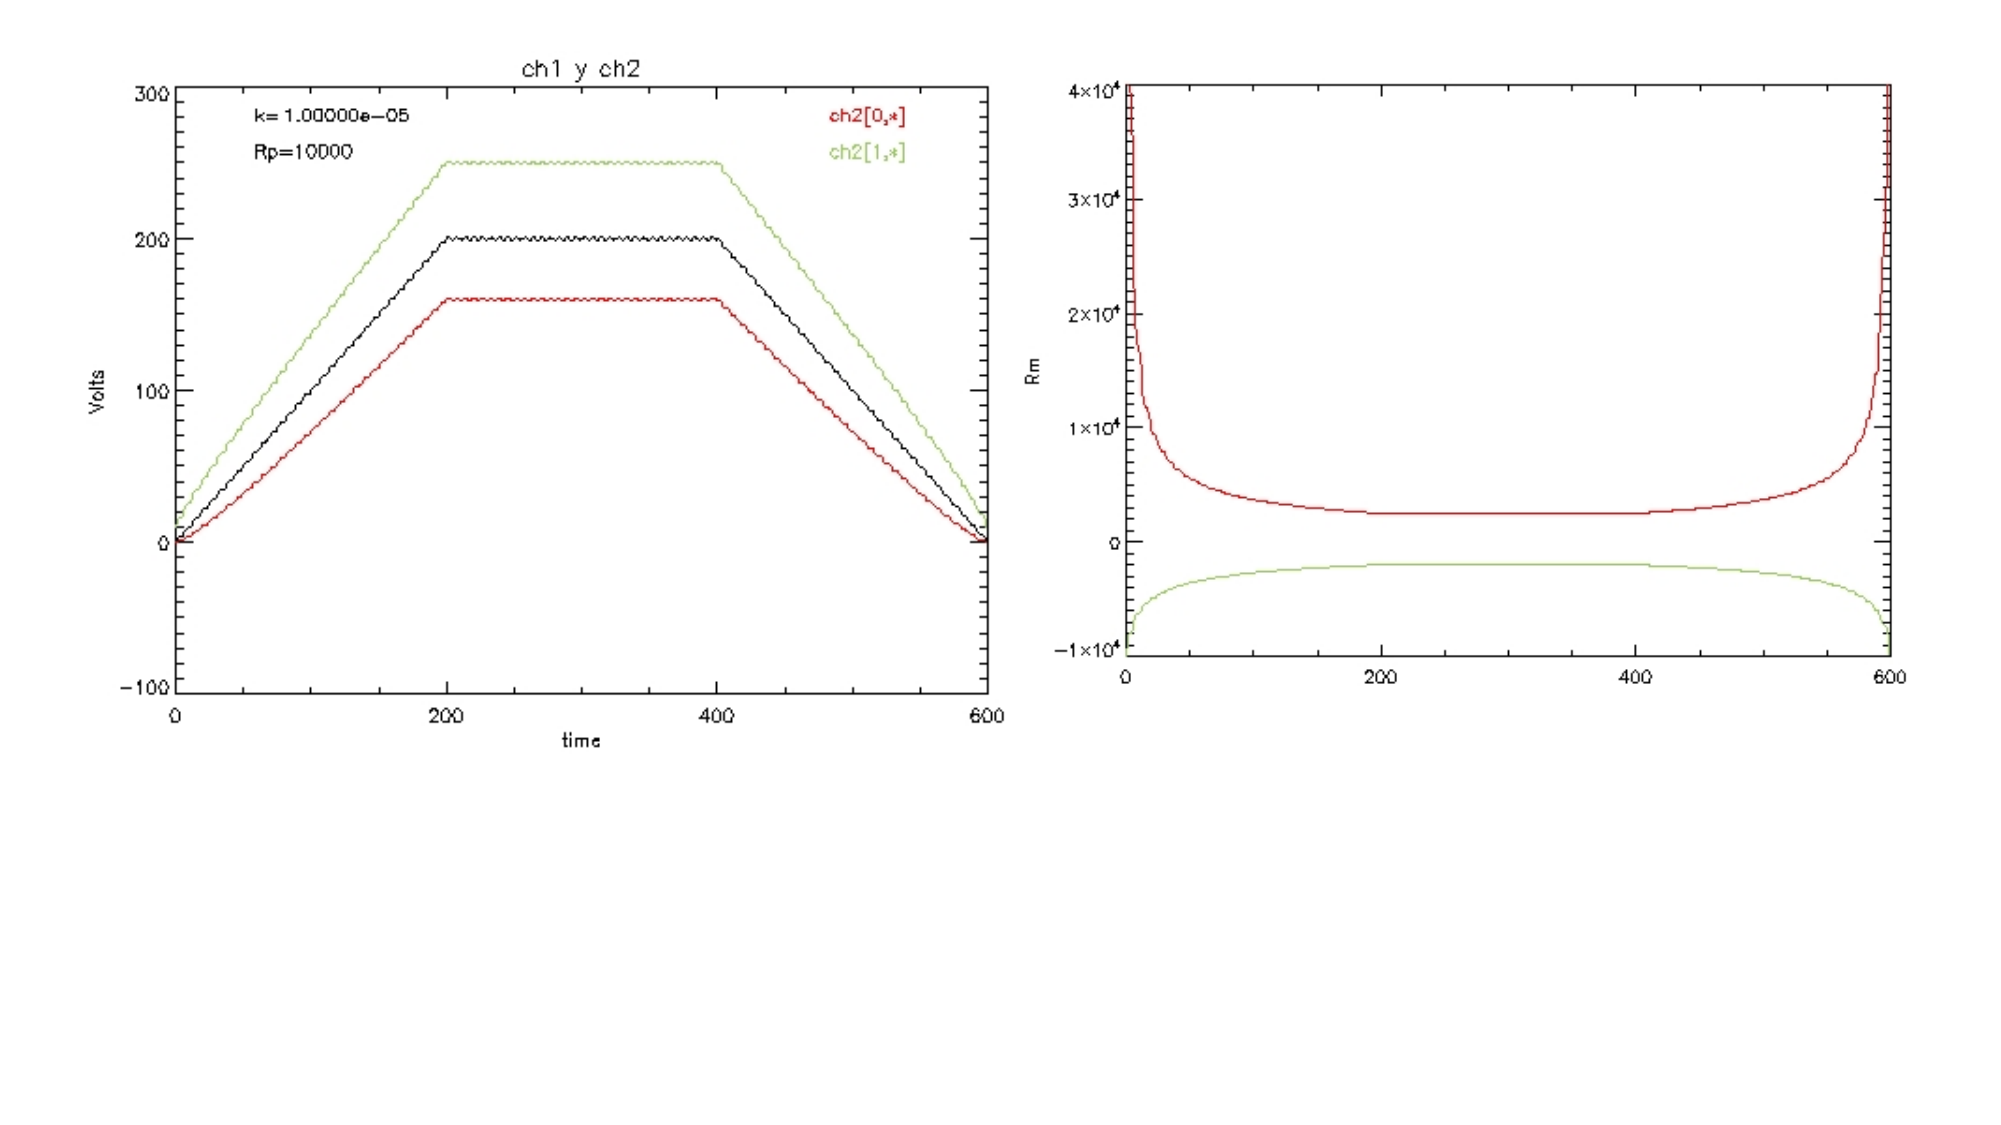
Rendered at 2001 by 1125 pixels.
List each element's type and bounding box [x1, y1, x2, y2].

picture [63, 51, 1922, 770]
